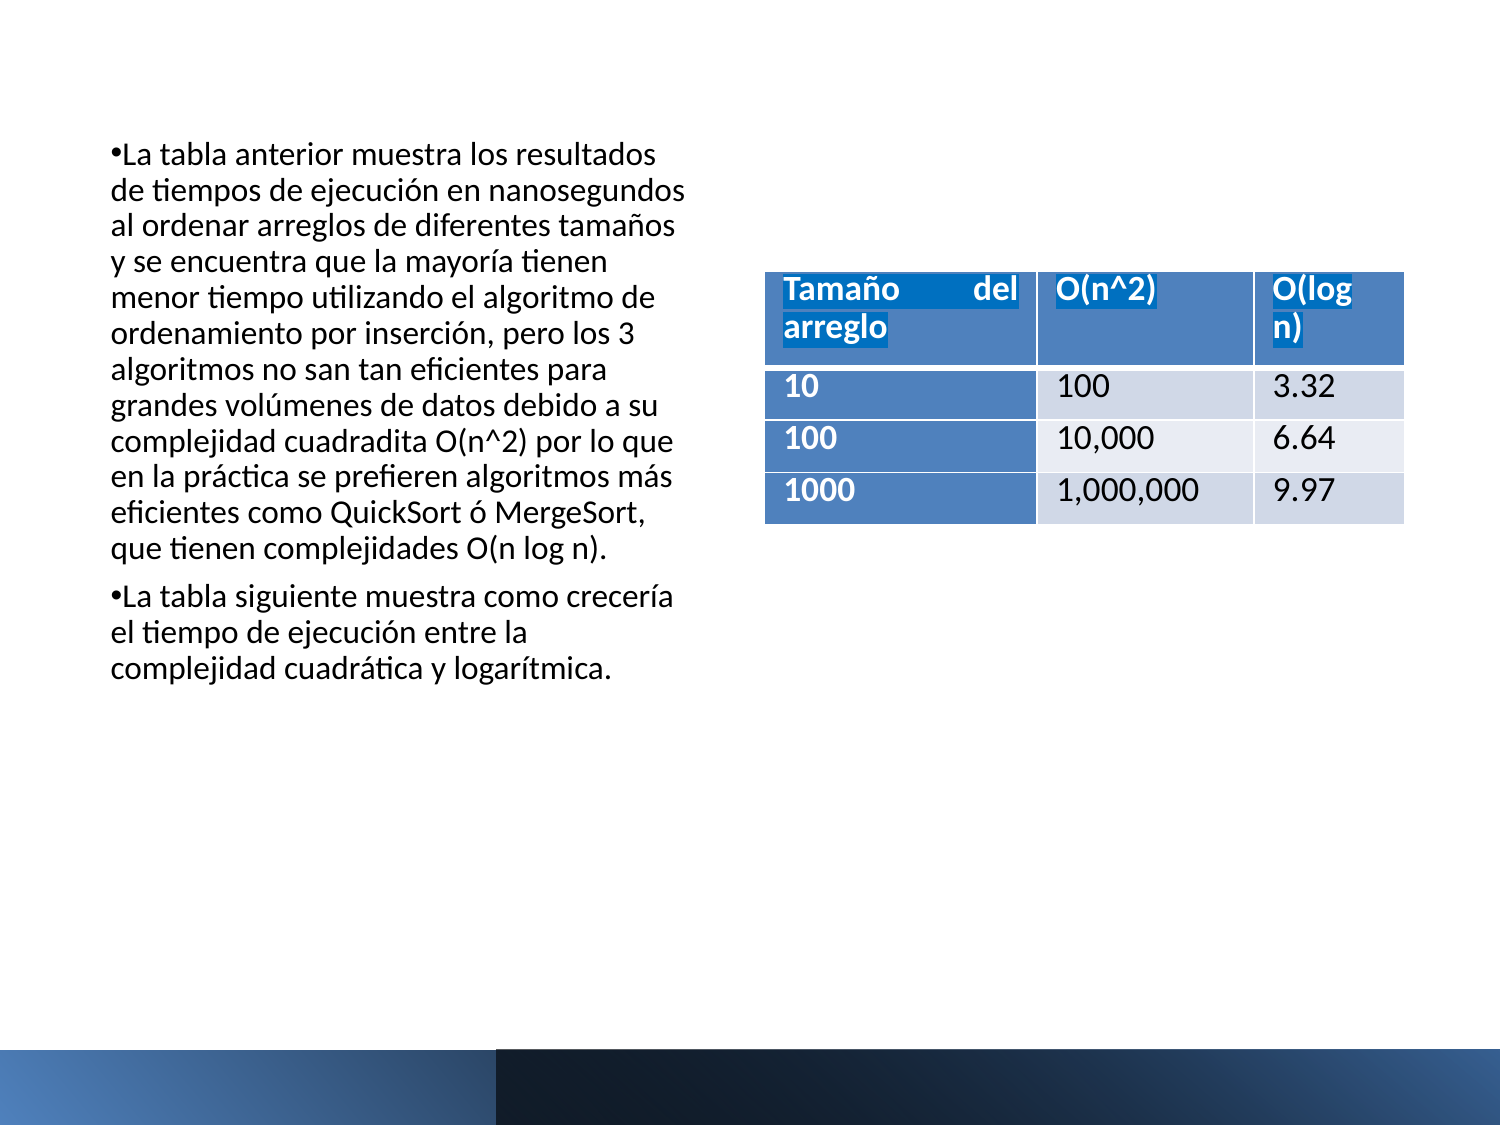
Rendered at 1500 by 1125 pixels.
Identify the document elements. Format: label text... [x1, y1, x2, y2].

text_box [0, 0, 1500, 1048]
table_cell 100 [765, 421, 1036, 472]
table_cell 1,000,000 [1038, 473, 1253, 524]
table_header O(n^2) [1038, 272, 1253, 365]
table_cell 3.32 [1255, 371, 1404, 419]
table_header O(log n) [1255, 272, 1404, 365]
text_box [495, 1048, 1500, 1125]
table_cell 9.97 [1255, 473, 1404, 524]
text_box La tabla anterior muestra los resultados de tiempos de ejecución en nanosegundos al ordenar arreglos de diferentes tamaños y se encuentra que la mayoría tienen menor tiempo utilizando el algoritmo de ordenamiento por inserción, pero los 3 algoritmos no san tan eficientes para grandes volúmenes de datos debido a su complejidad cuadradita O(n^2) por lo que en la práctica se prefieren algoritmos más eficientes como QuickSort ó MergeSort, que tienen complejidades O(n log n). La tabla siguiente muestra como crecería el tiempo de ejecución entre la complejidad cuadrática y logarítmica. [95, 129, 706, 707]
text_box [0, 1048, 495, 1125]
table_cell 10 [765, 371, 1036, 419]
table_cell 10,000 [1038, 421, 1253, 472]
table_header Tamaño del arreglo [765, 272, 1036, 365]
table_cell 1000 [765, 473, 1036, 524]
table_cell 100 [1038, 371, 1253, 419]
table_cell 6.64 [1255, 421, 1404, 472]
